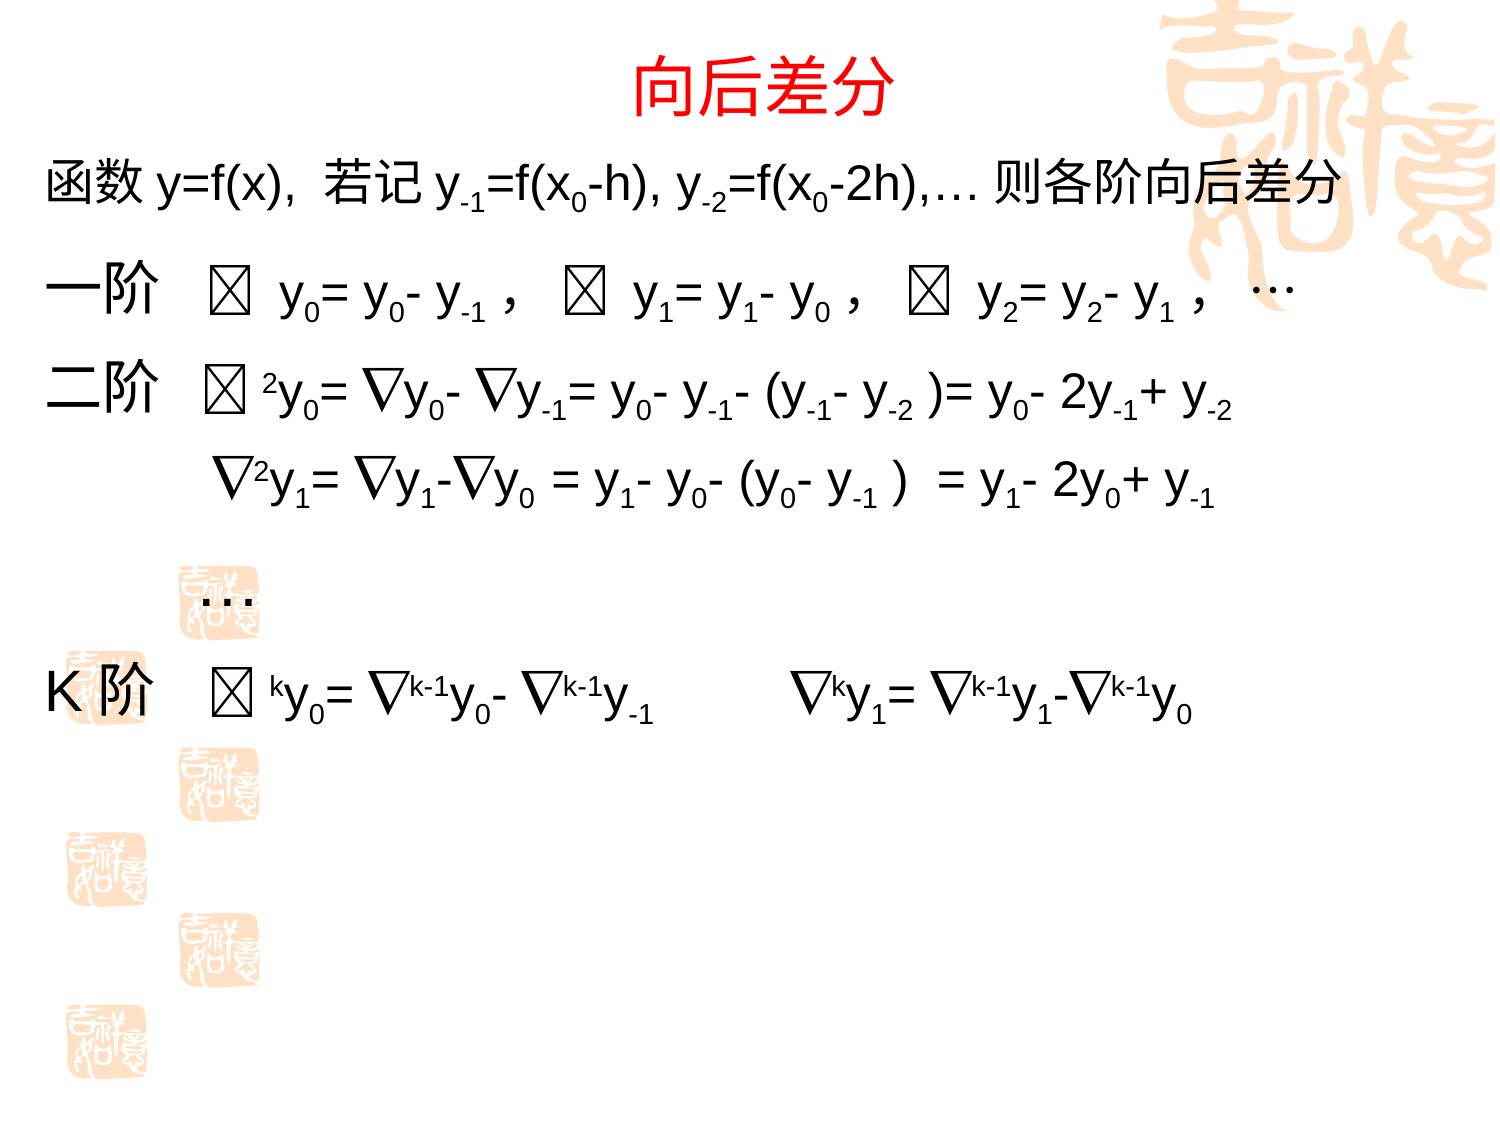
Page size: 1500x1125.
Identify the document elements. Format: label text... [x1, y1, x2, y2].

list 函数y=f(x), 若记y-1=f(x0-h), y-2=f(x0-2h),…则各阶向后差分 一阶  y0= y0- y-1，  y1= y1- y0，  y2= y2- y1， … 二阶 2y0= y0- y-1= y0- y-1- (y-1- y-2 )= y0- 2y-1+ y-2 2y1= y1-y0 = y1- y0- (y0- y-1 ) = y1- 2y0+ y-1 … K阶 ky0= k-1y0- k-1y-1 ky1= k-1y1-k-1y0 [29, 125, 1472, 926]
title 向后差分 [300, 37, 1229, 125]
